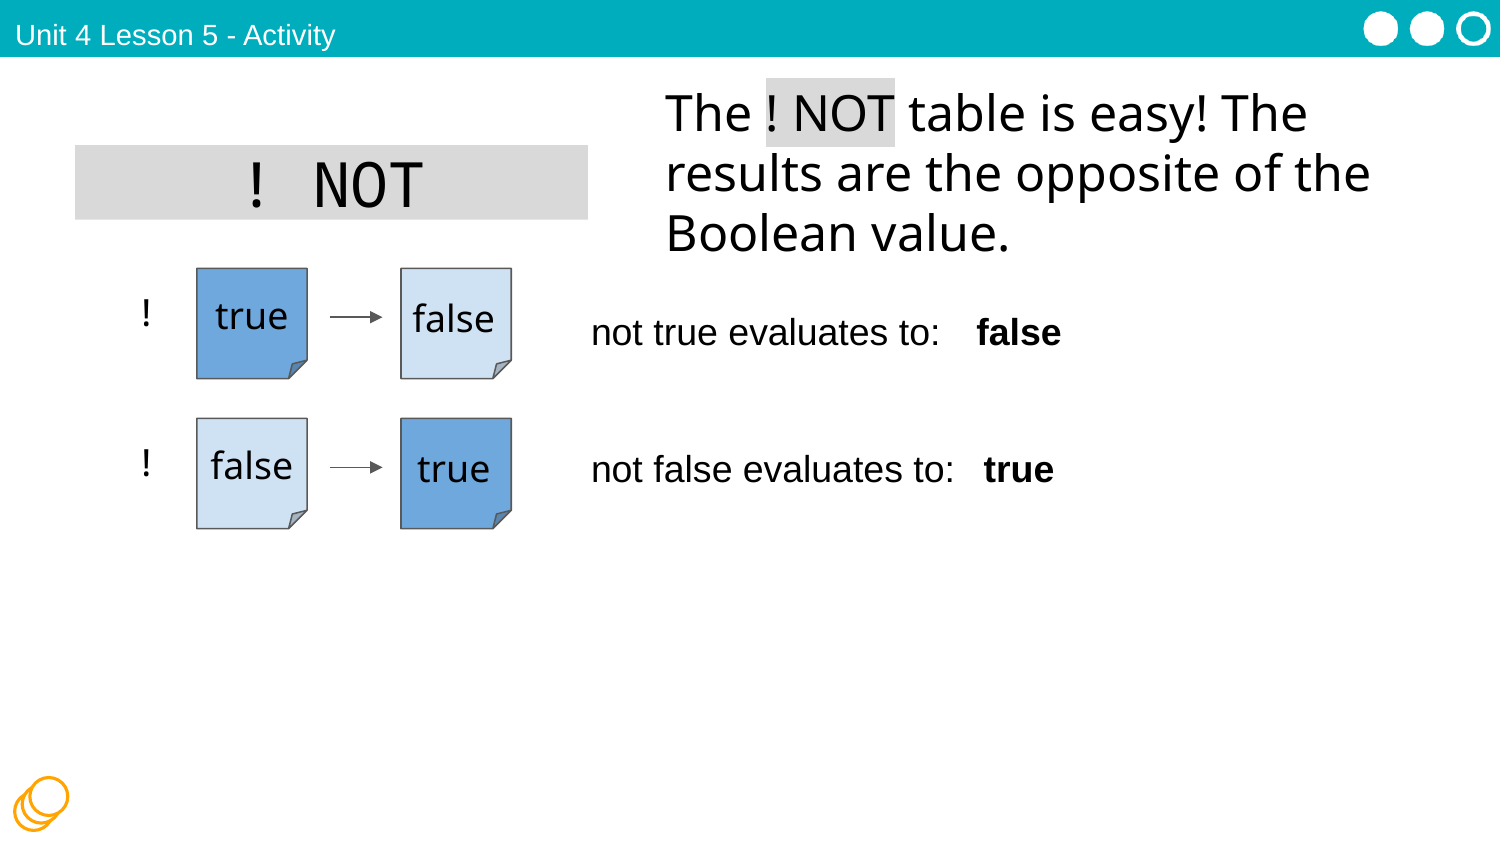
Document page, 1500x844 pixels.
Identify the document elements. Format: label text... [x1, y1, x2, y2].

text_box Unit 4 Lesson 5 - Activity [0, 0, 750, 58]
text_box true [960, 430, 1078, 517]
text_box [14, 777, 68, 831]
text_box not false evaluates to: [576, 430, 960, 517]
text_box false [394, 280, 513, 367]
text_box ! [120, 273, 210, 399]
text_box [400, 517, 505, 529]
text_box true [196, 268, 308, 379]
text_box The ! NOT table is easy! The results are the opposite of the Boolean value. [650, 66, 1479, 274]
picture [0, 0, 1500, 844]
text_box [400, 268, 512, 280]
text_box ! [120, 423, 210, 549]
text_box false [196, 418, 308, 529]
text_box [400, 418, 512, 430]
text_box true [394, 430, 513, 517]
text_box ! NOT [75, 145, 588, 220]
text_box [400, 367, 505, 379]
text_box not true evaluates to: [576, 293, 960, 380]
text_box false [960, 293, 1078, 380]
